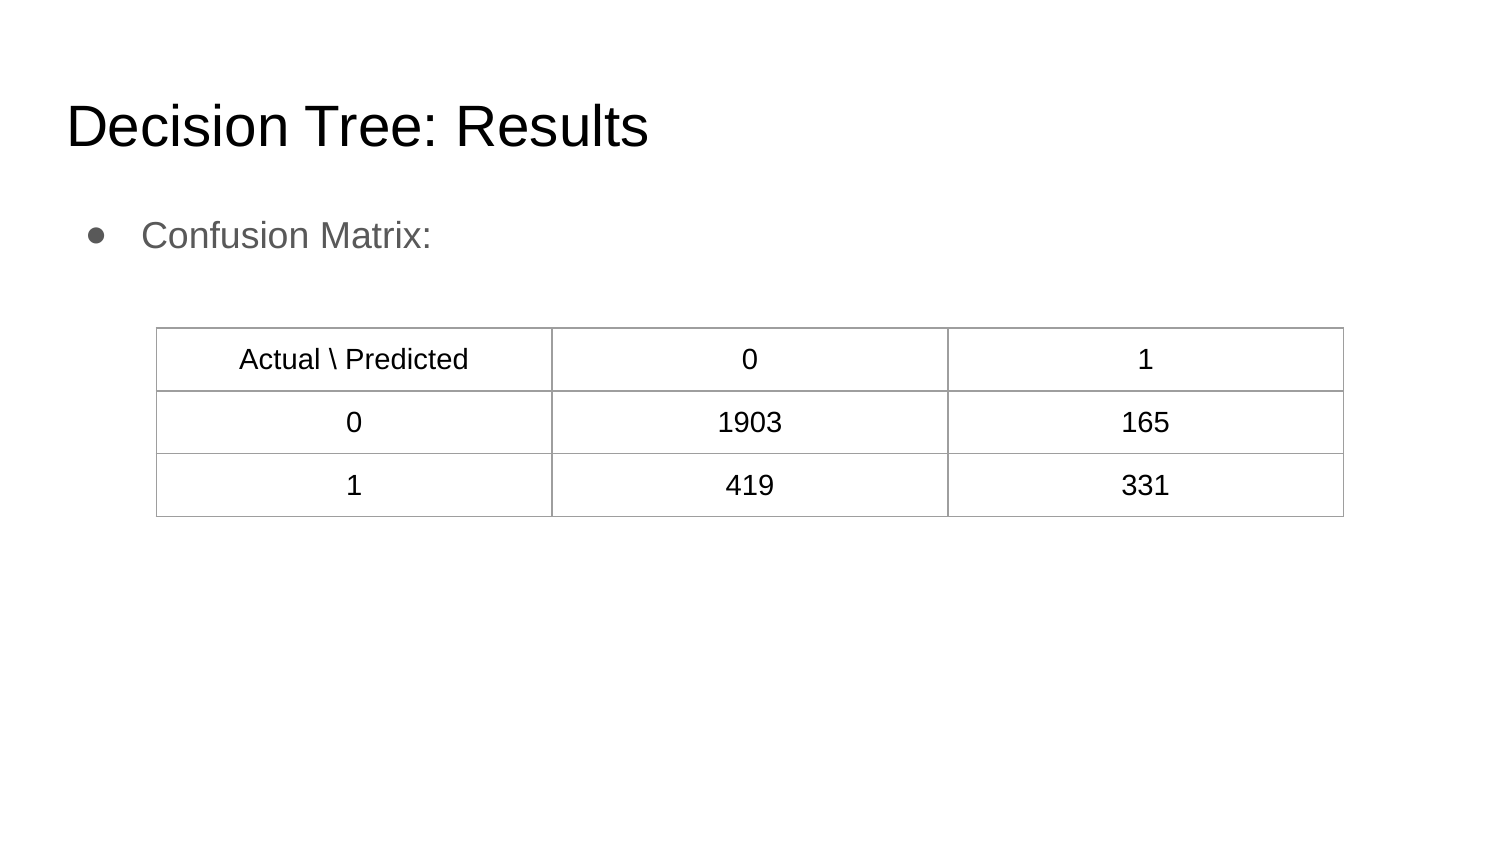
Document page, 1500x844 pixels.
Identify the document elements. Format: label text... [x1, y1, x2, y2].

table_cell 165 [949, 392, 1343, 453]
table_header 1 [949, 329, 1343, 390]
list Confusion Matrix: [51, 189, 1449, 750]
table_cell 0 [157, 392, 551, 453]
table_cell 1 [157, 454, 551, 516]
table_header 0 [553, 329, 947, 390]
table_cell 1903 [553, 392, 947, 453]
table_header Actual \ Predicted [157, 329, 551, 390]
table_cell 331 [949, 454, 1343, 516]
title Decision Tree: Results [51, 72, 1449, 167]
table_cell 419 [553, 454, 947, 516]
